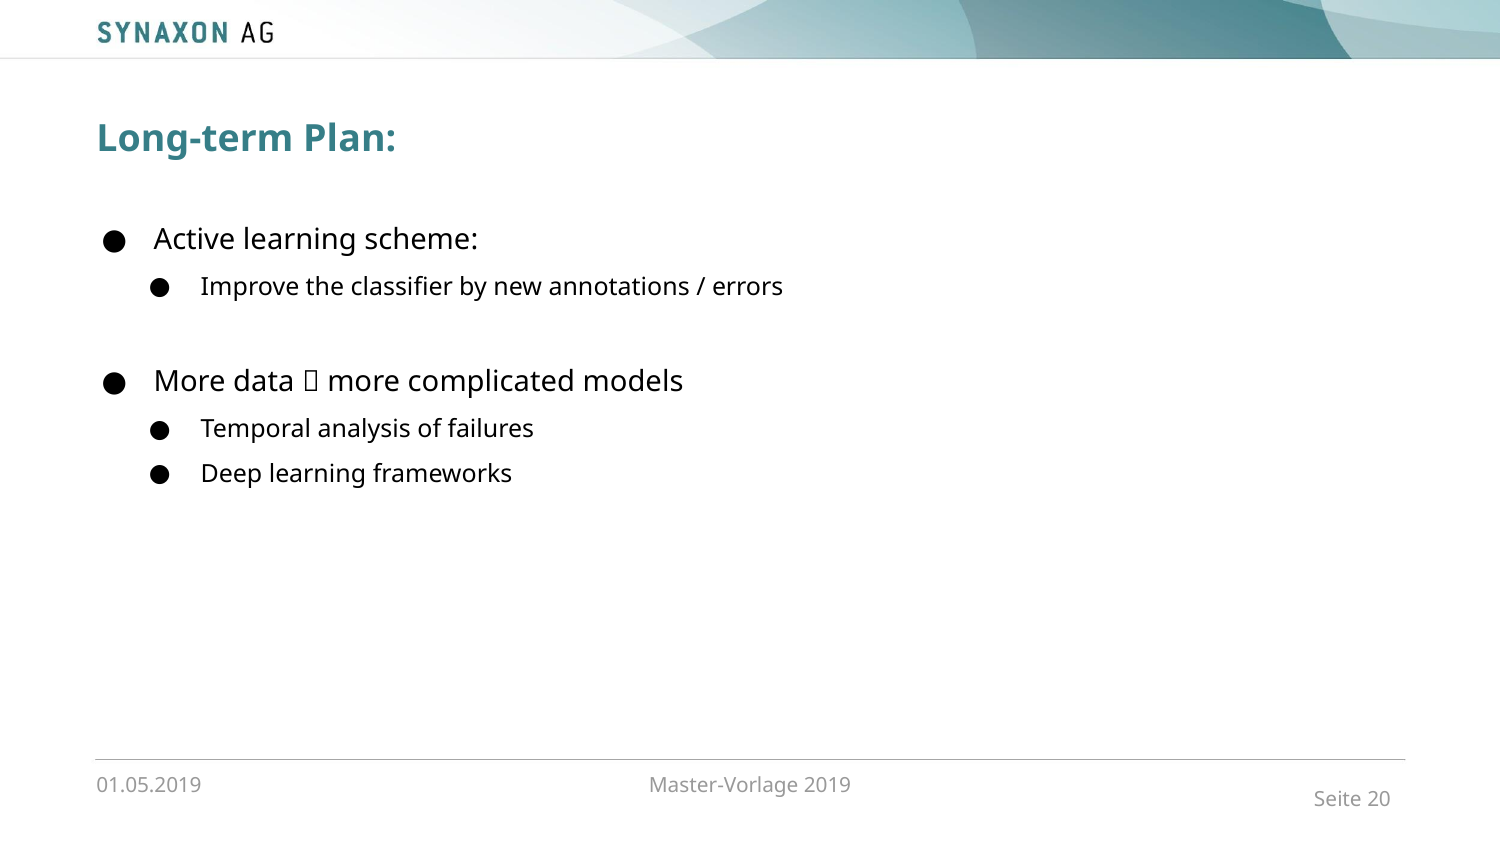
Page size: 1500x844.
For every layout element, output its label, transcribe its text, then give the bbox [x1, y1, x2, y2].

text_box 01.05.2019 [81, 757, 232, 813]
text_box Long-term Plan: [81, 98, 1408, 168]
text_box Master-Vorlage 2019 [300, 757, 1200, 813]
text_box Seite <number> [1270, 766, 1406, 829]
text_box Active learning scheme: Improve the classifier by new annotations / errors More data  more complicated models Temporal analysis of failures Deep learning frameworks [63, 187, 1423, 714]
picture [0, 0, 1500, 844]
